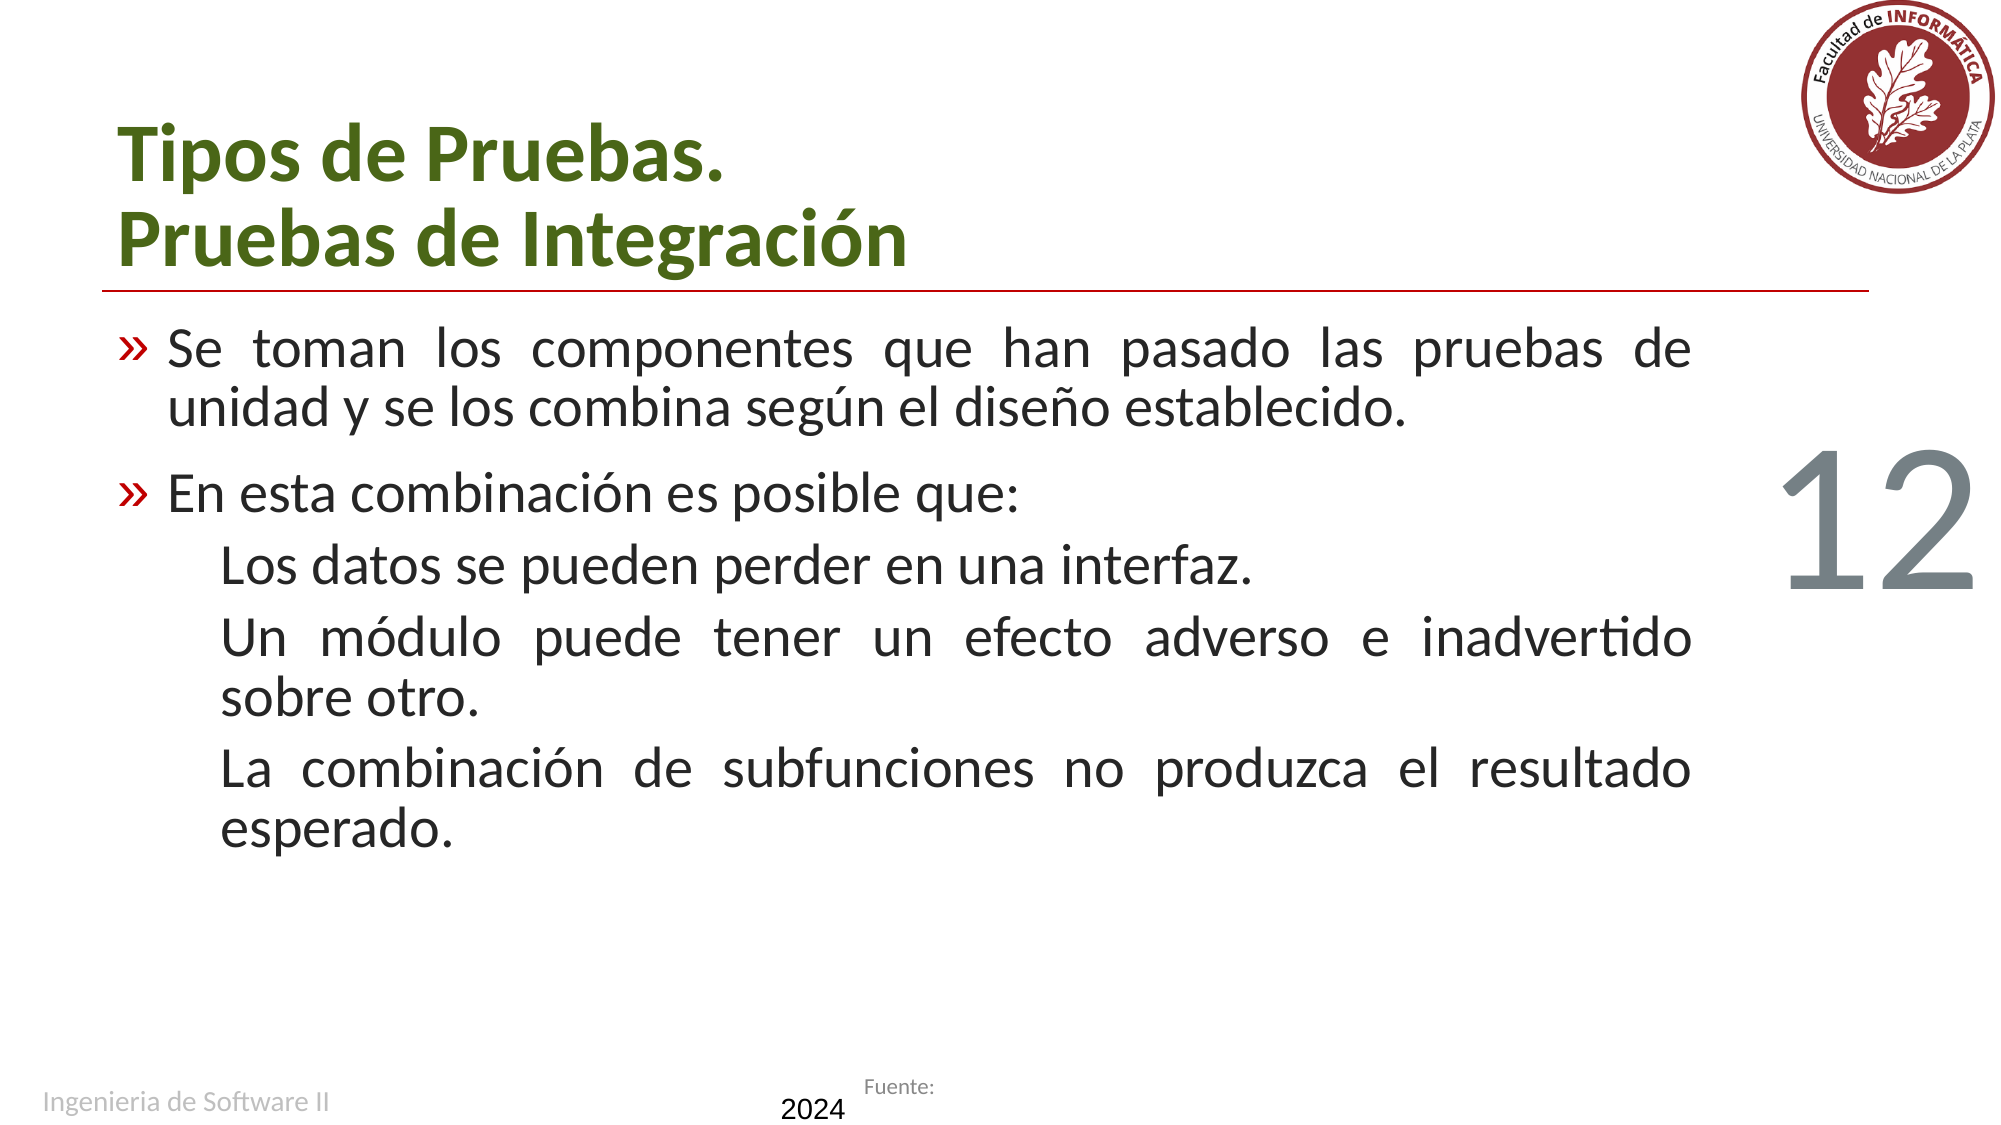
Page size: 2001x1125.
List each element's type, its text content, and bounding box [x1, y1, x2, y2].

footer Ingenieria de Software II [27, 1075, 382, 1111]
list Se toman los componentes que han pasado las pruebas de unidad y se los combina según el diseño establecido. En esta combinación es posible que: Los datos se pueden perder en una interfaz. Un módulo puede tener un efecto adverso e inadvertido sobre otro. La combinación de subfunciones no produzca el resultado esperado. [102, 312, 1709, 1047]
picture [1801, 0, 2000, 195]
slide_number 12 [1709, 467, 1998, 640]
title Tipos de Pruebas. Pruebas de Integración [102, 105, 1747, 291]
